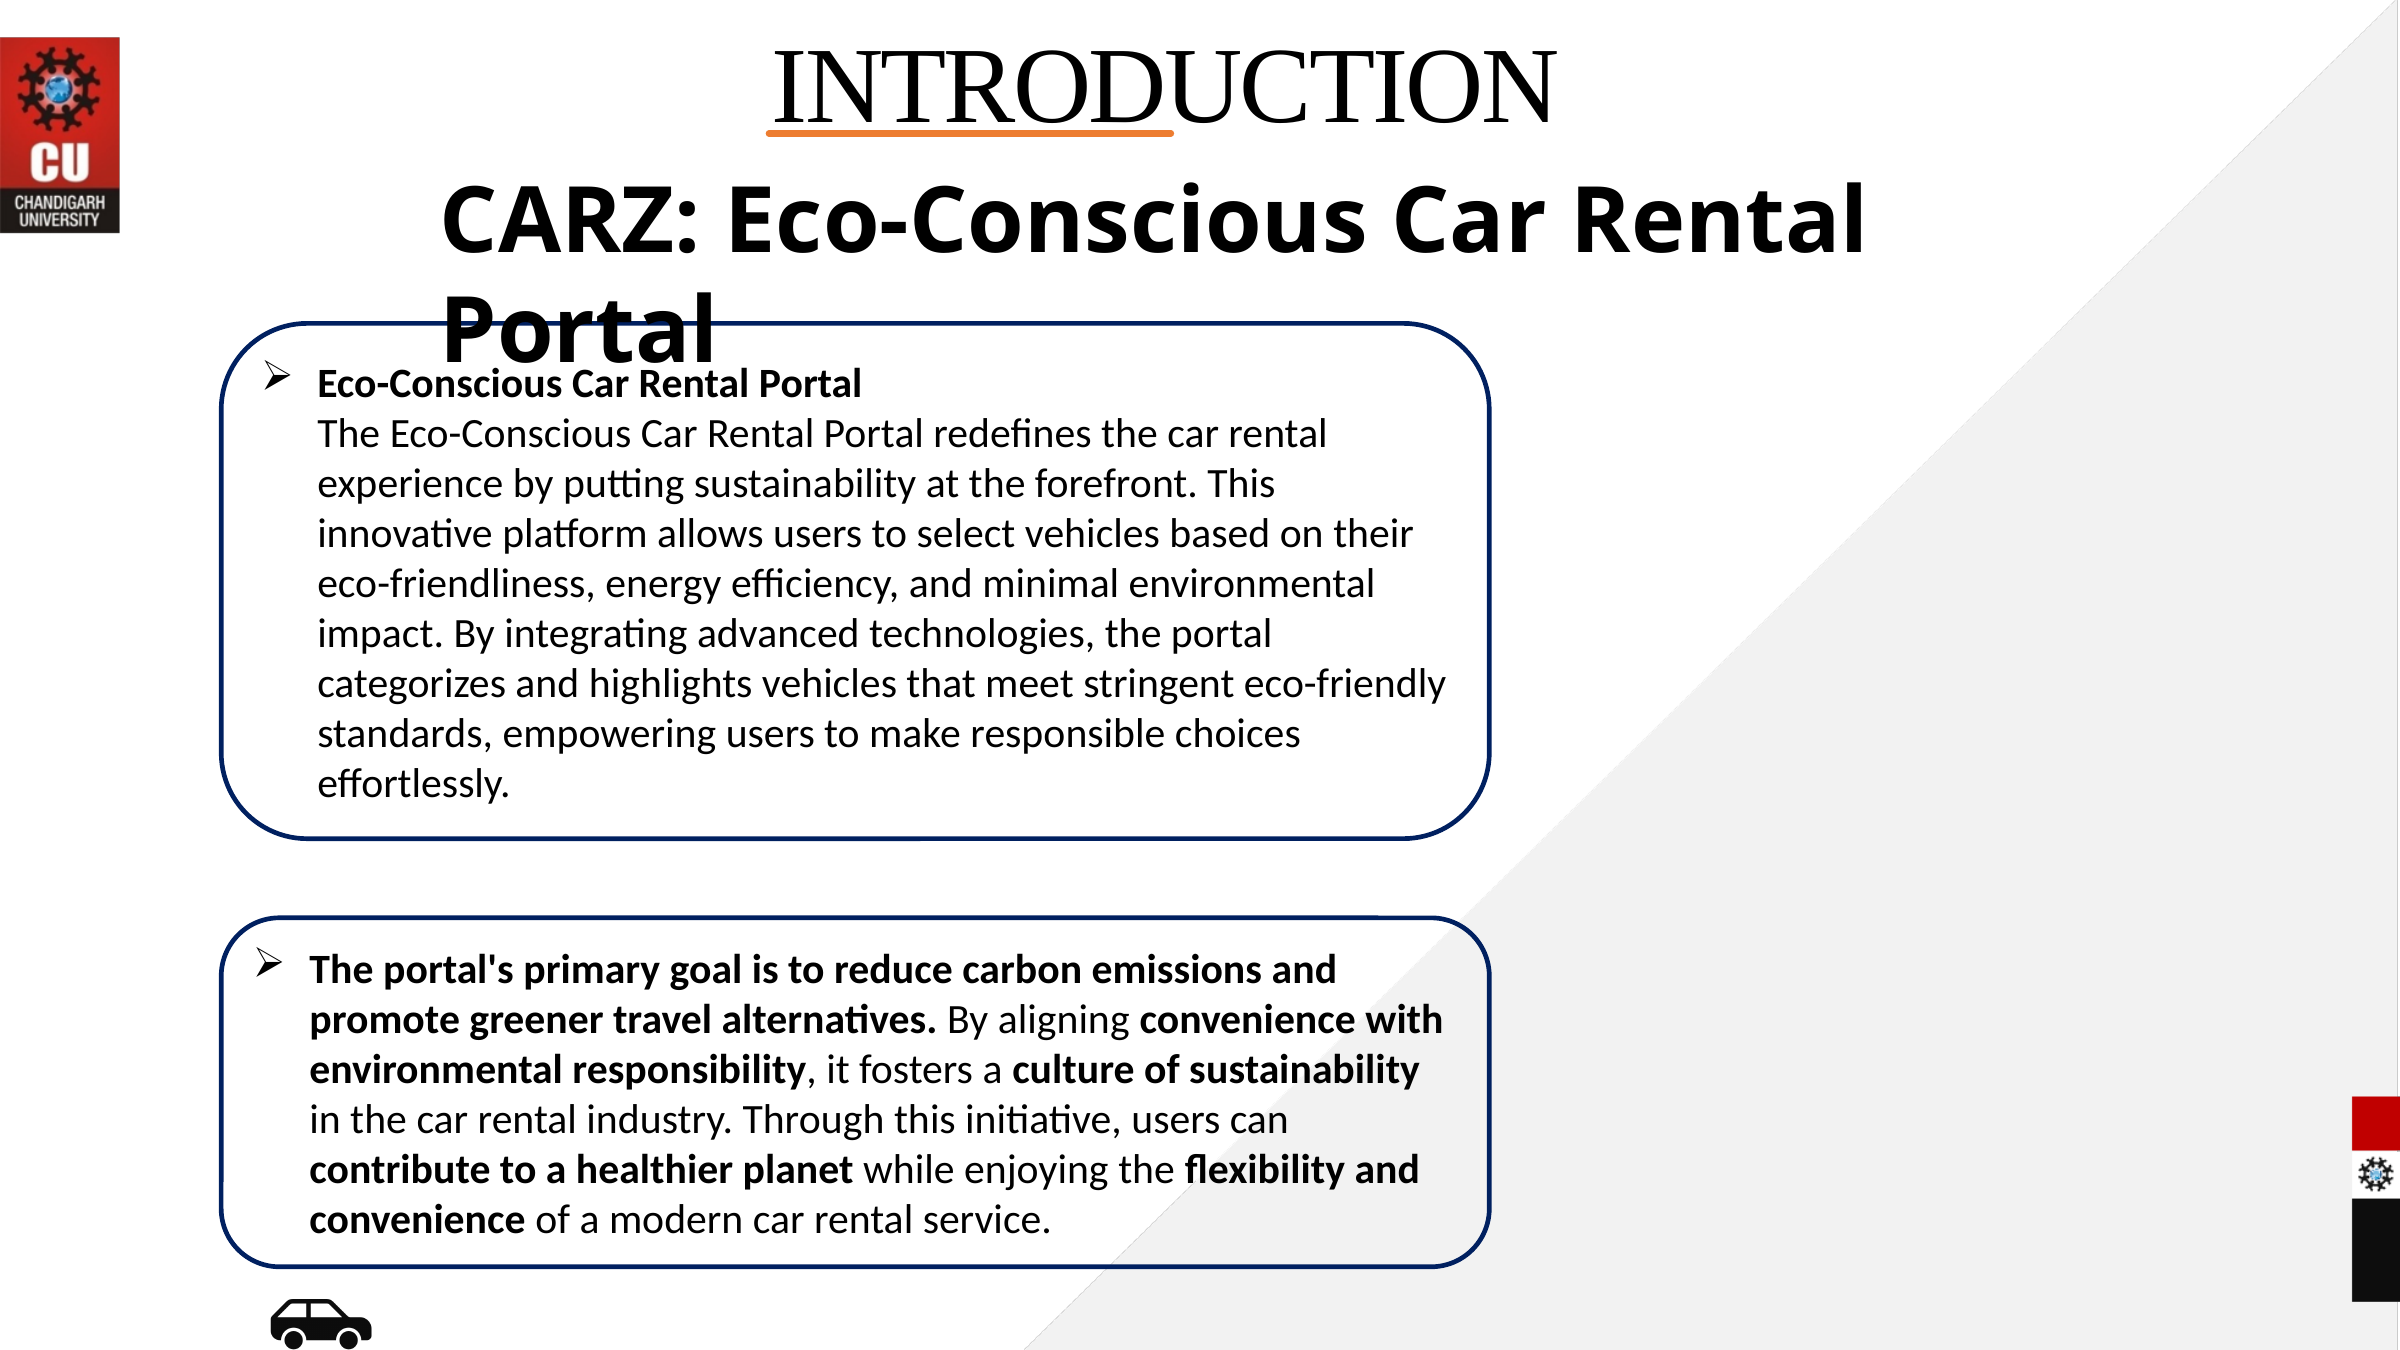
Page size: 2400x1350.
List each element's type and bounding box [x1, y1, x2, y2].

text_box [221, 323, 1490, 1270]
picture [0, 0, 2400, 1350]
text_box [273, 6, 2331, 1247]
